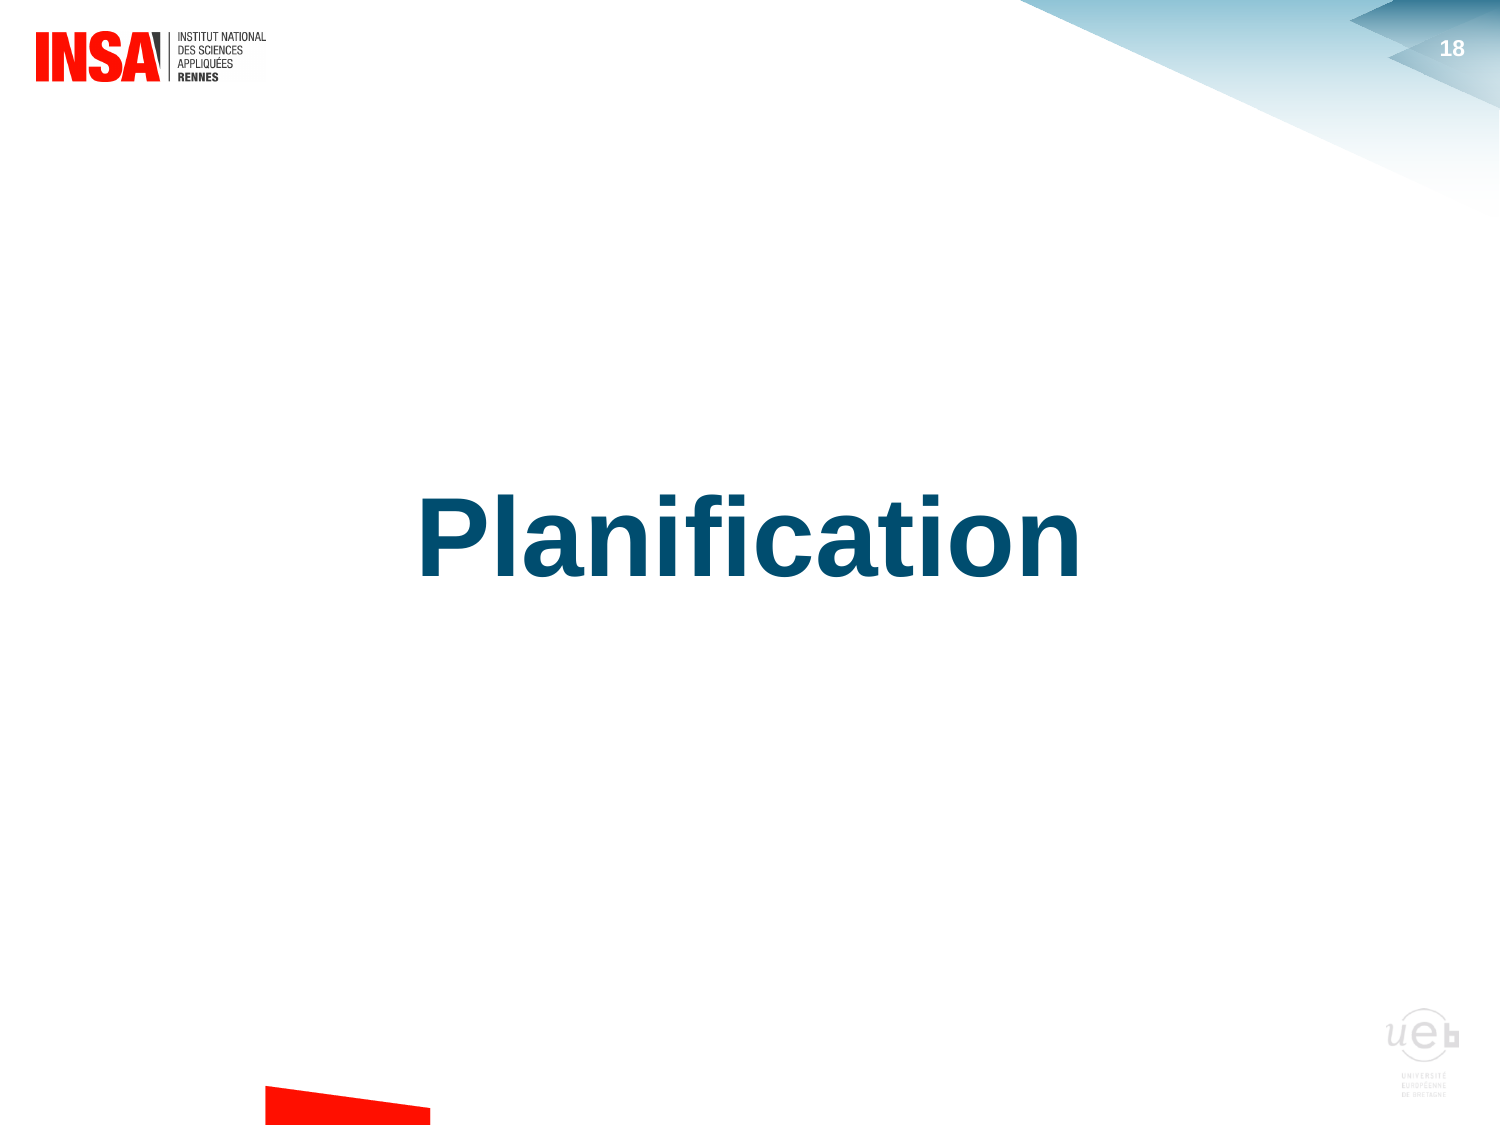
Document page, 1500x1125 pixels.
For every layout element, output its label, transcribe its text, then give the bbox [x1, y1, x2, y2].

picture [1386, 1008, 1459, 1097]
picture [36, 31, 266, 82]
text_box Planification [75, 456, 1425, 1035]
text_box [289, 15, 1349, 109]
